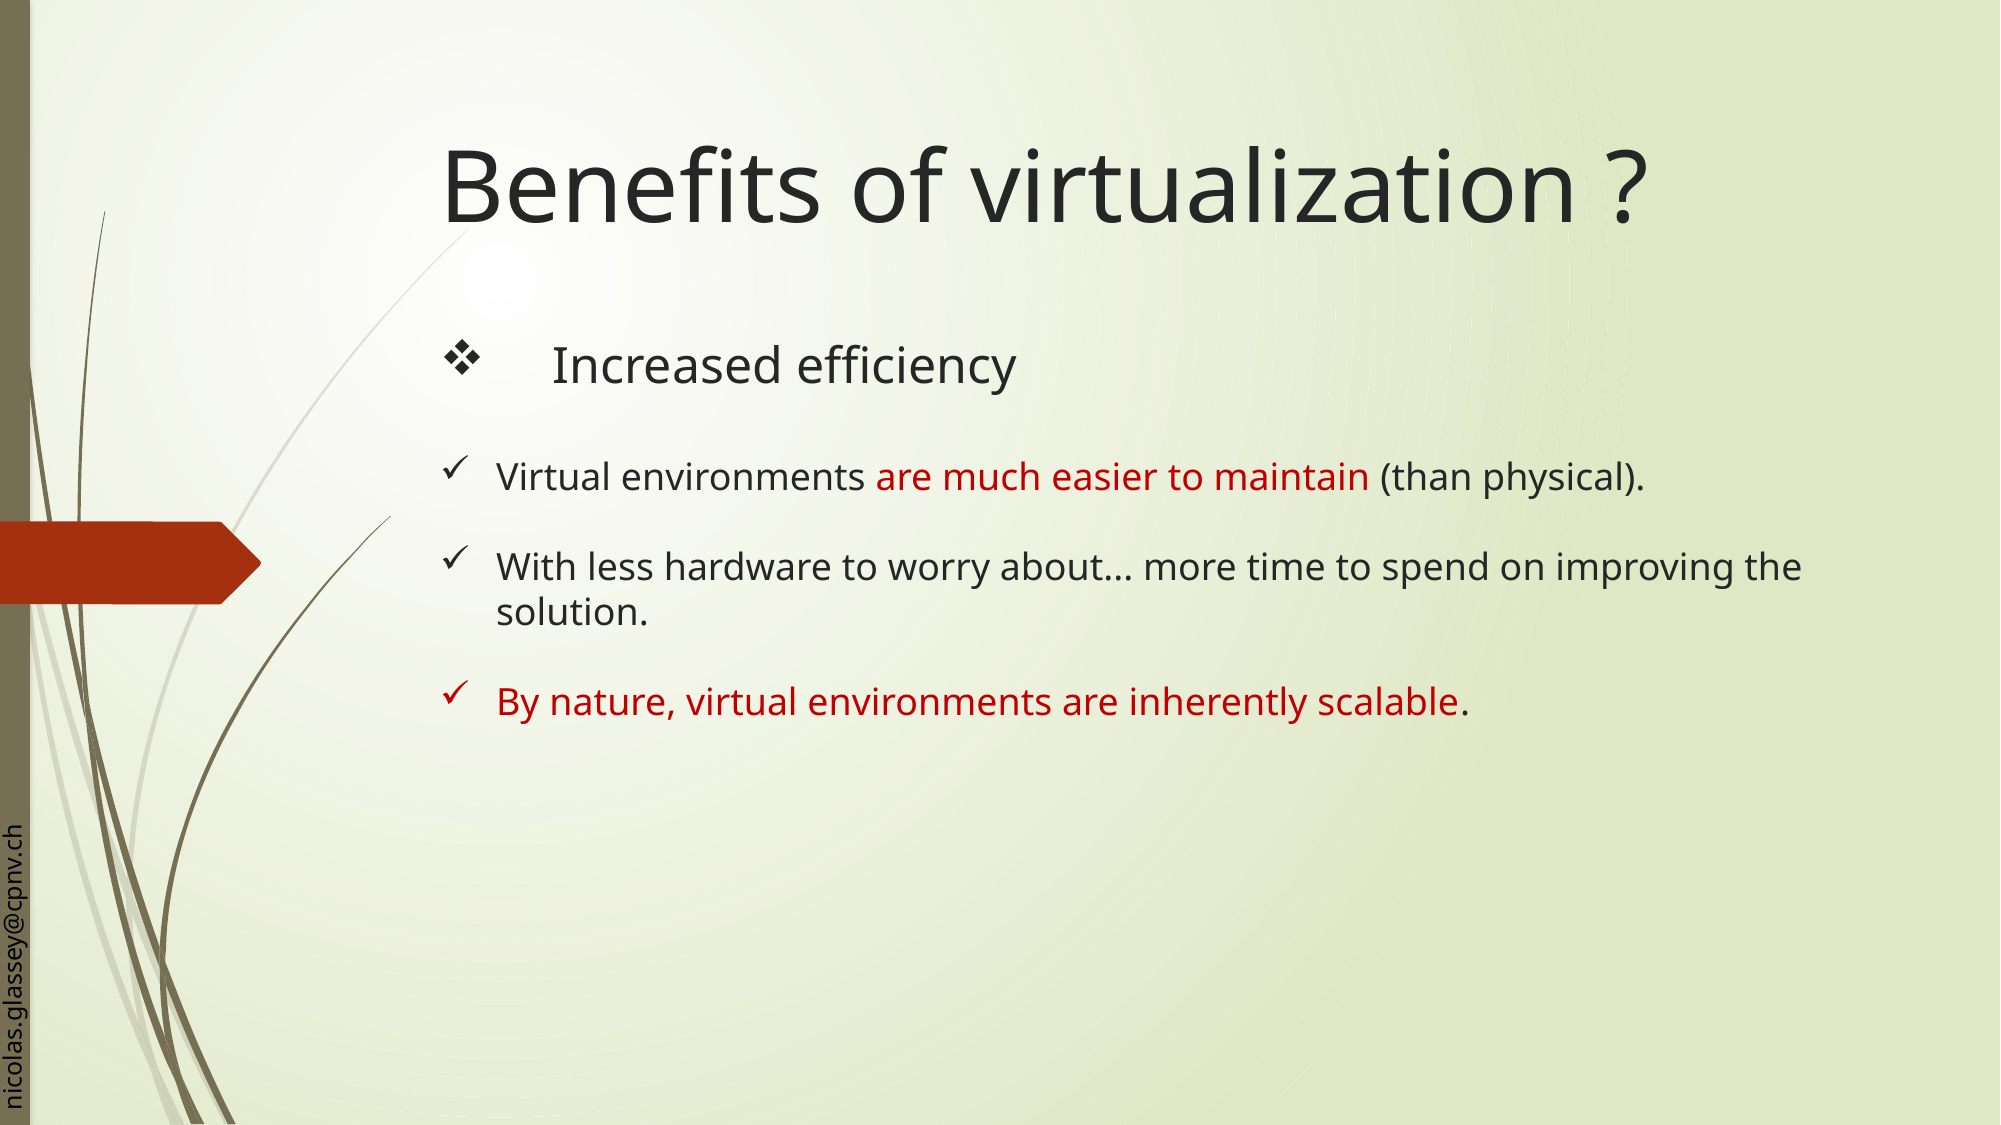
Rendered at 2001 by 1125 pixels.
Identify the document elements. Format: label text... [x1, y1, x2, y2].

text_box Increased efficiency Virtual environments are much easier to maintain (than physical). With less hardware to worry about... more time to spend on improving the solution. By nature, virtual environments are inherently scalable. [424, 307, 1888, 929]
title Benefits of virtualization ? [424, 99, 1888, 266]
text_box nicolas.glassey@cpnv.ch [0, 782, 34, 1125]
